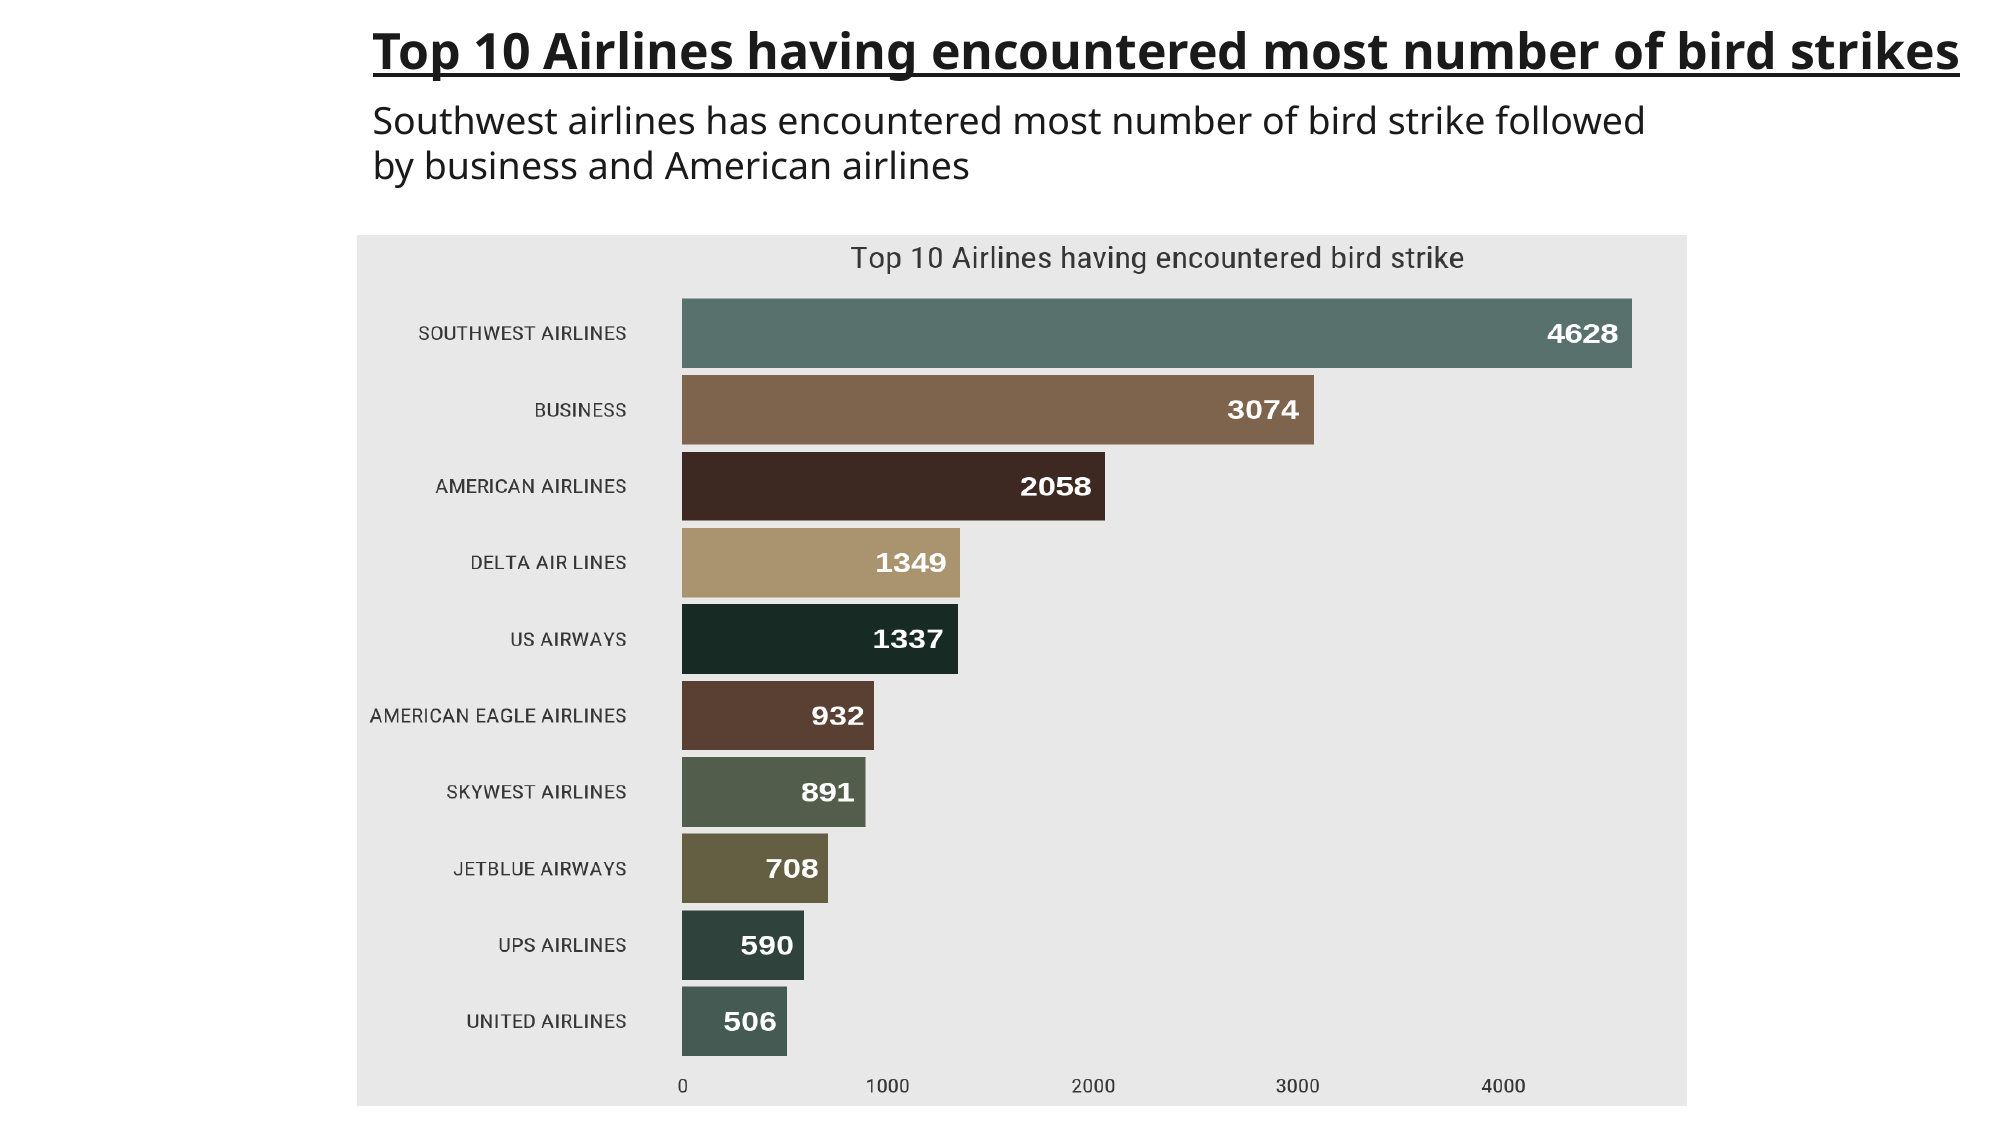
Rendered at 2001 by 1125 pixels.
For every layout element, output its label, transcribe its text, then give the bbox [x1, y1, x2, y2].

picture [357, 235, 1687, 1106]
text_box Southwest airlines has encountered most number of bird strike followed by business and American airlines [357, 89, 1687, 195]
text_box Top 10 Airlines having encountered most number of bird strikes [357, 11, 2000, 87]
